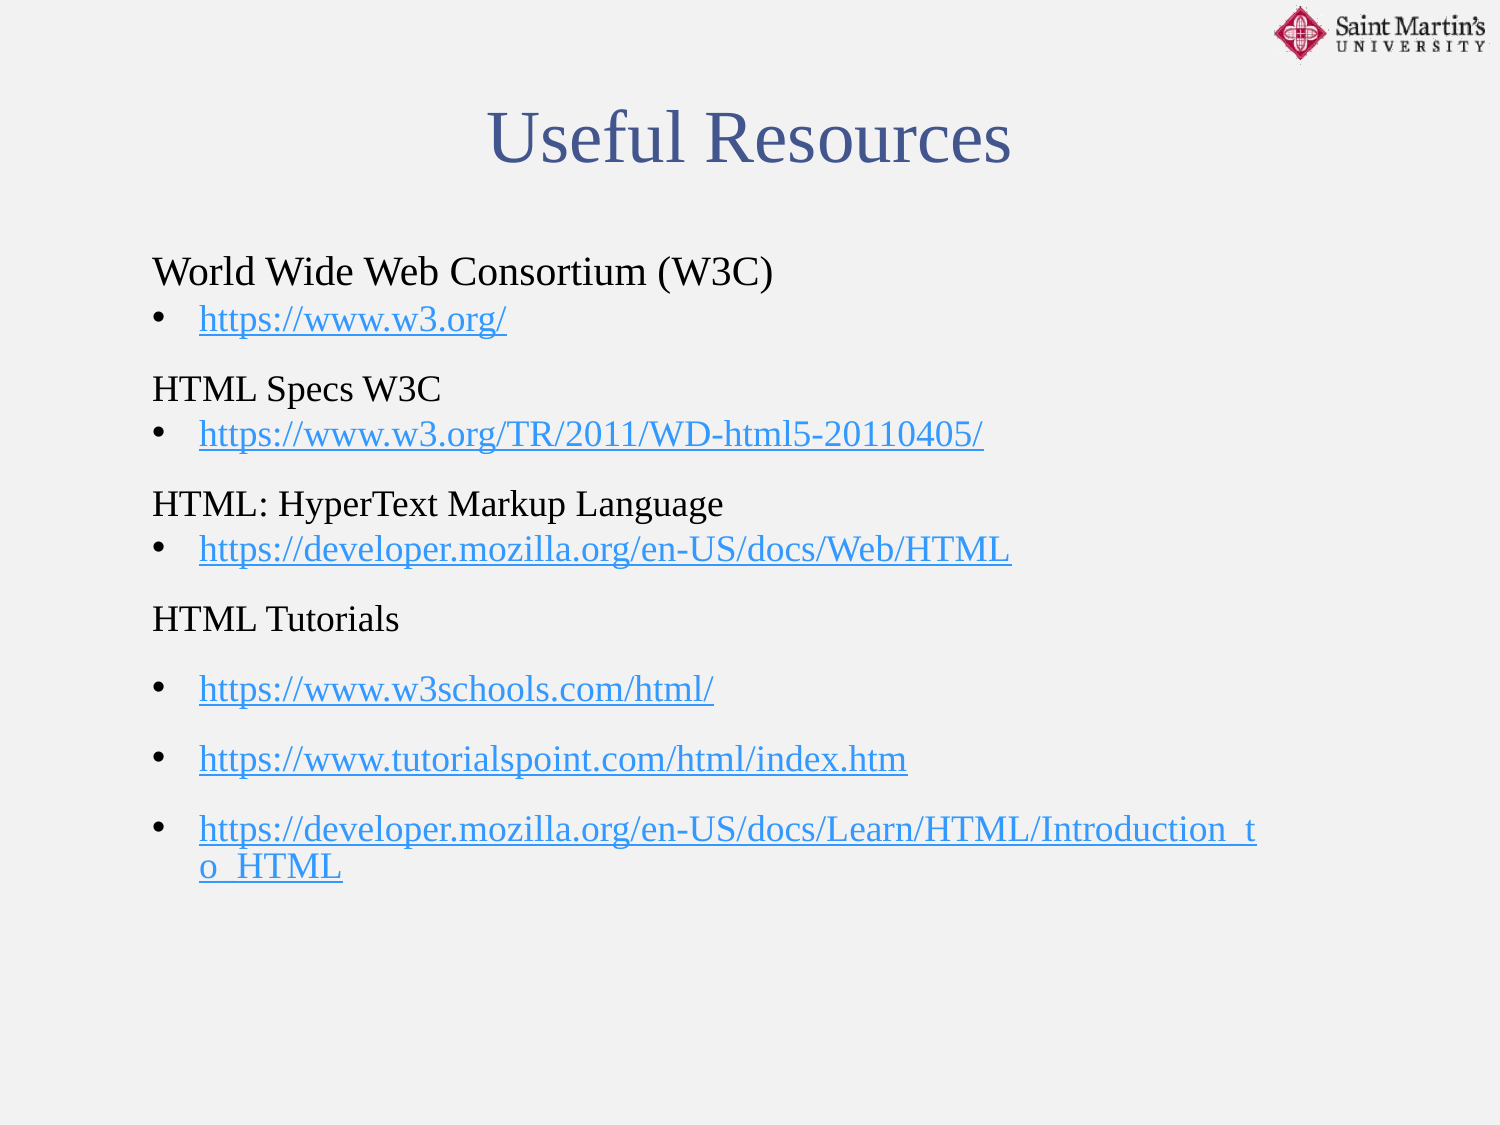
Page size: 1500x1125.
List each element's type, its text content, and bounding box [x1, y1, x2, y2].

picture [1264, 0, 1500, 65]
text_box World Wide Web Consortium (W3C) https://www.w3.org/ HTML Specs W3C https://www.w3.org/TR/2011/WD-html5-20110405/ HTML: HyperText Markup Language https://developer.mozilla.org/en-US/docs/Web/HTML HTML Tutorials https://www.w3schools.com/html/ https://www.tutorialspoint.com/html/index.htm https://developer.mozilla.org/en-US/docs/Learn/HTML/Introduction_to_HTML [137, 236, 1275, 902]
text_box Useful Resources [108, 49, 1392, 225]
